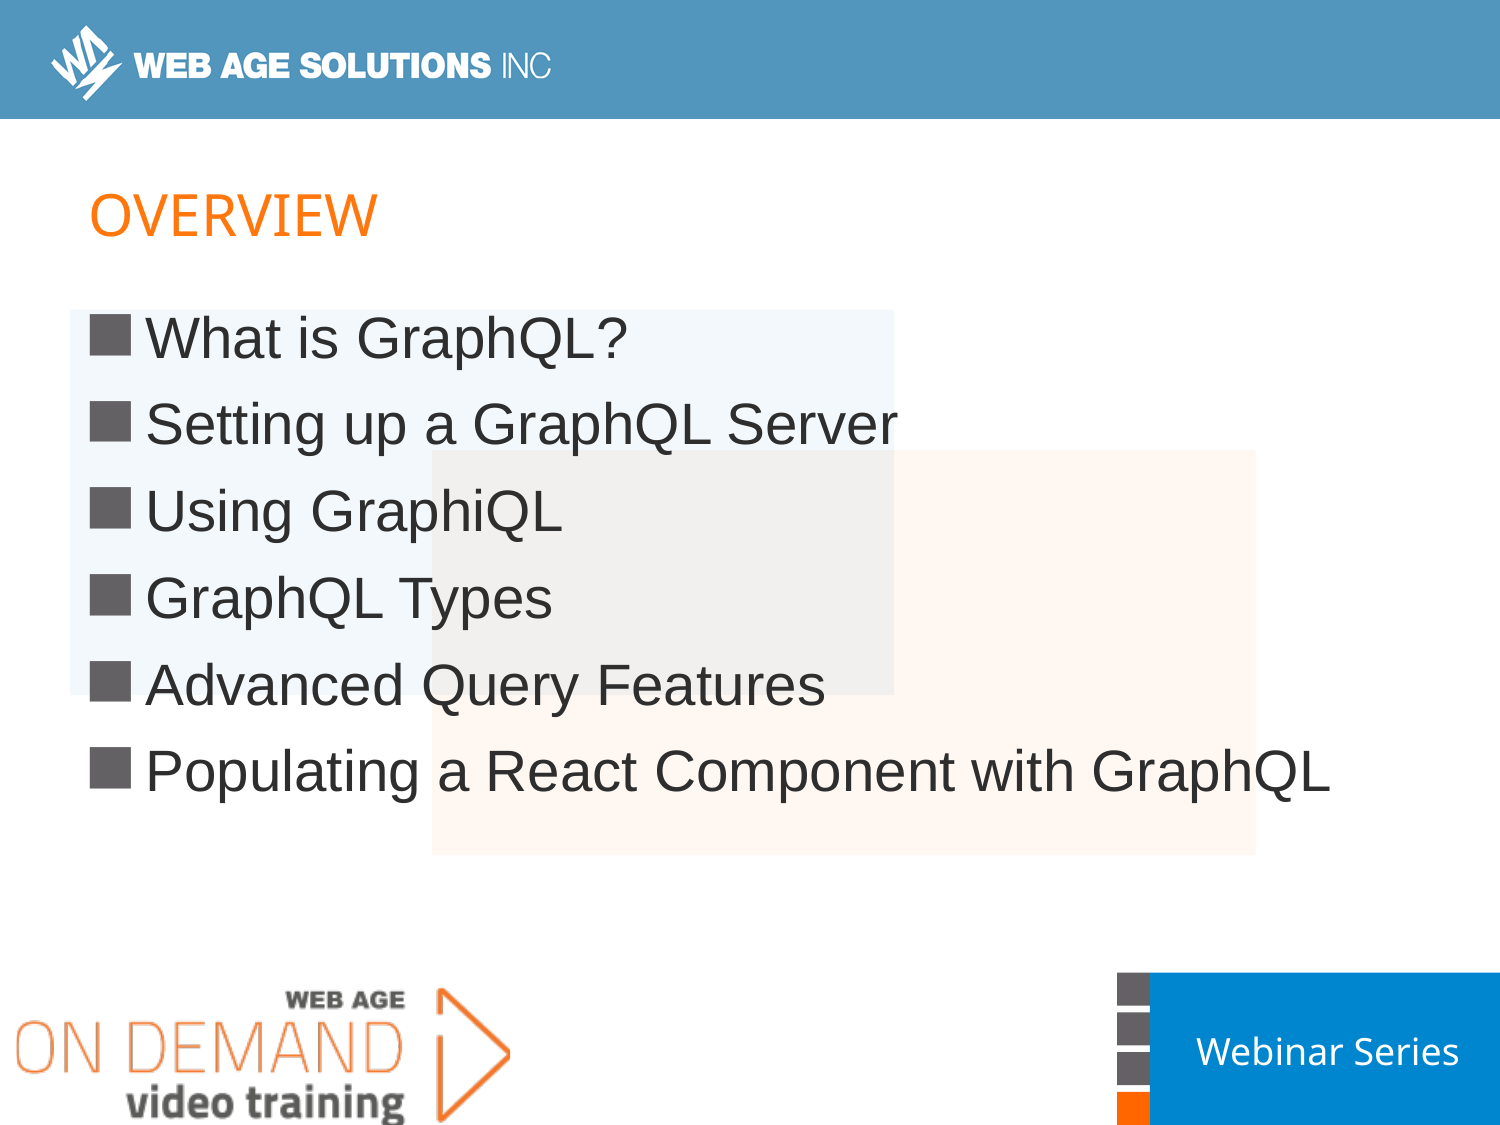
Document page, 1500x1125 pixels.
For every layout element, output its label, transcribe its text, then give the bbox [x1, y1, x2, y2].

picture [89, 747, 131, 789]
picture [89, 487, 131, 529]
picture [89, 401, 131, 442]
picture [89, 314, 131, 356]
picture [0, 0, 1500, 119]
list What is GraphQL? Setting up a GraphQL Server Using GraphiQL GraphQL Types Advanced Query Features Populating a React Component with GraphQL [74, 299, 1425, 963]
title Overview [73, 175, 1423, 250]
picture [89, 574, 131, 616]
picture [89, 661, 131, 702]
